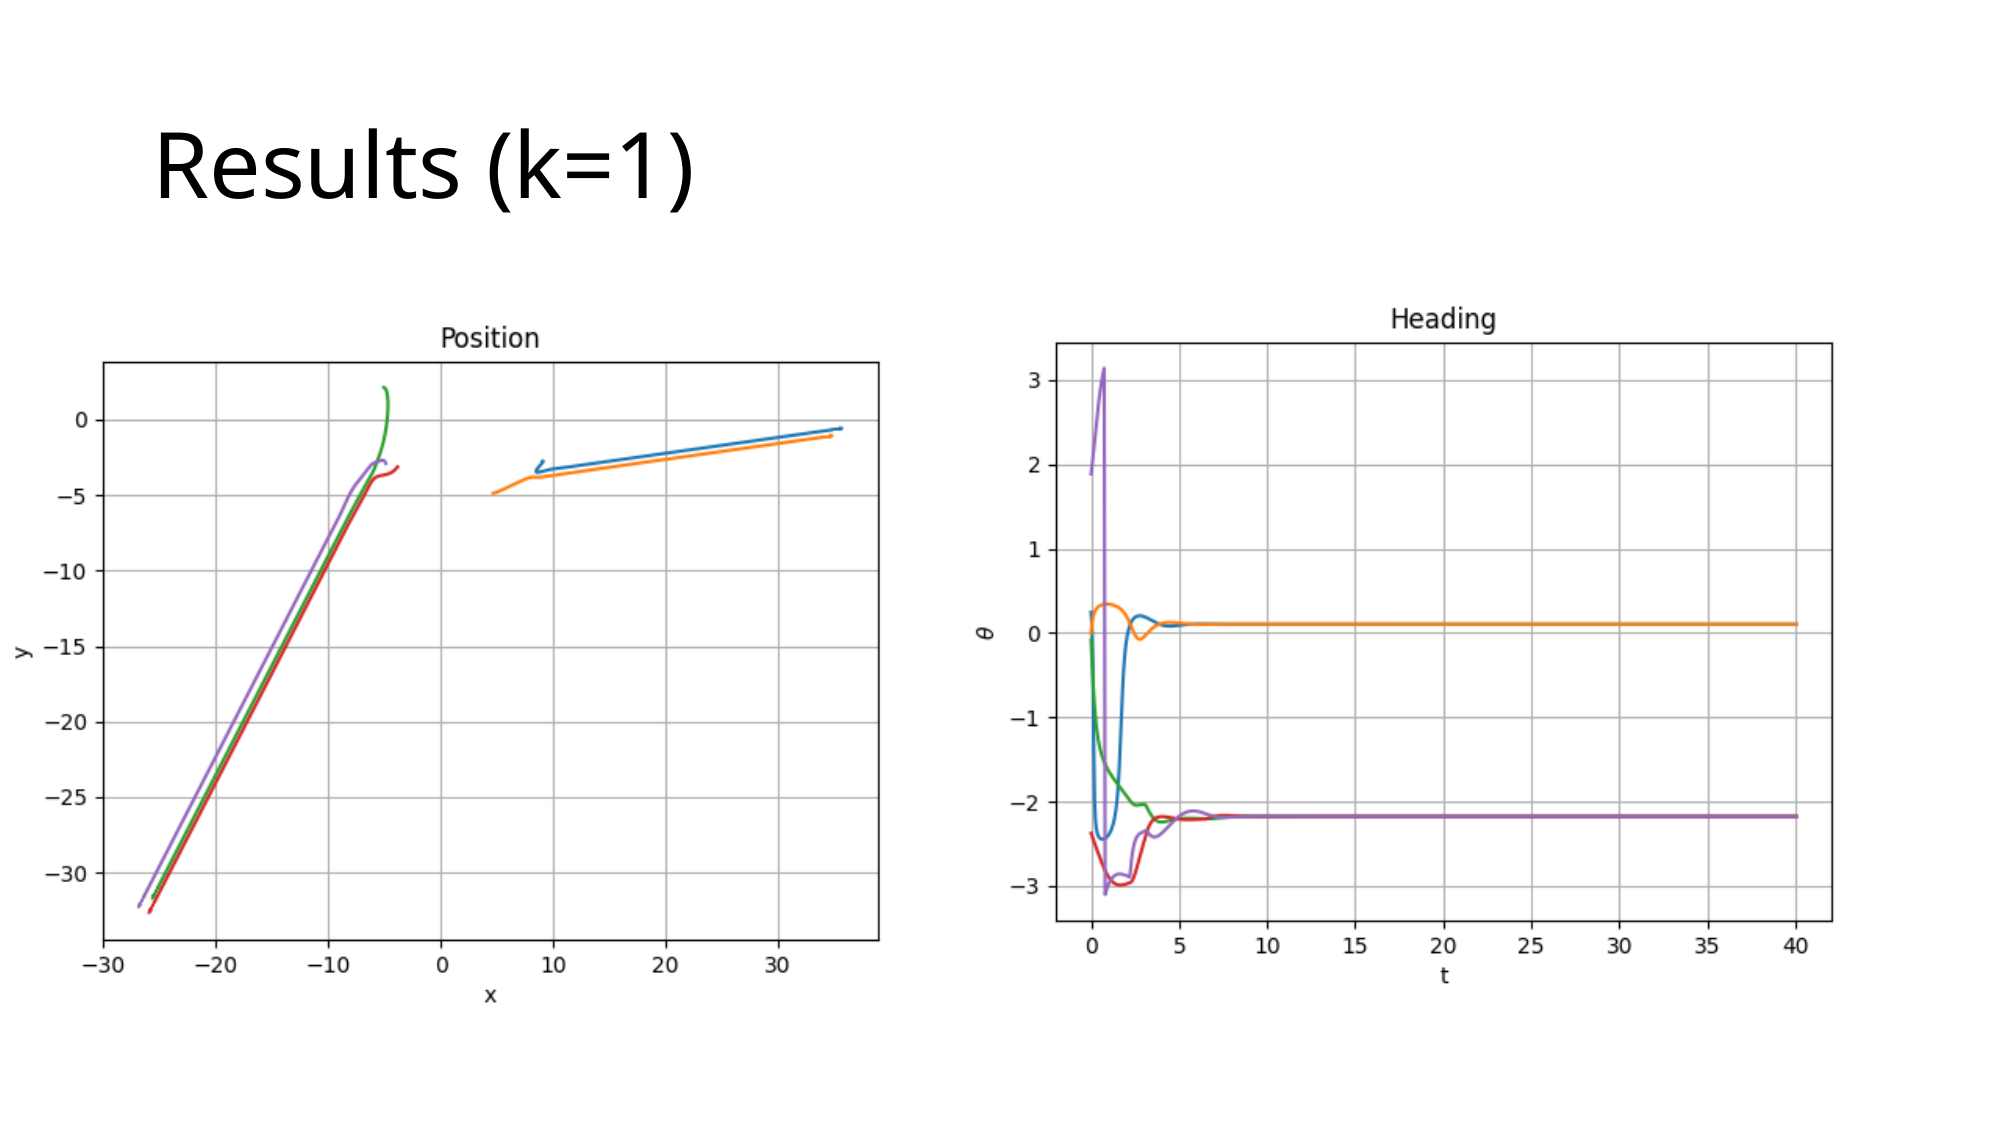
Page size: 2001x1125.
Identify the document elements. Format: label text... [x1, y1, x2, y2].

picture [956, 288, 1863, 996]
title Results (k=1) [137, 59, 1863, 278]
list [0, 301, 944, 1012]
